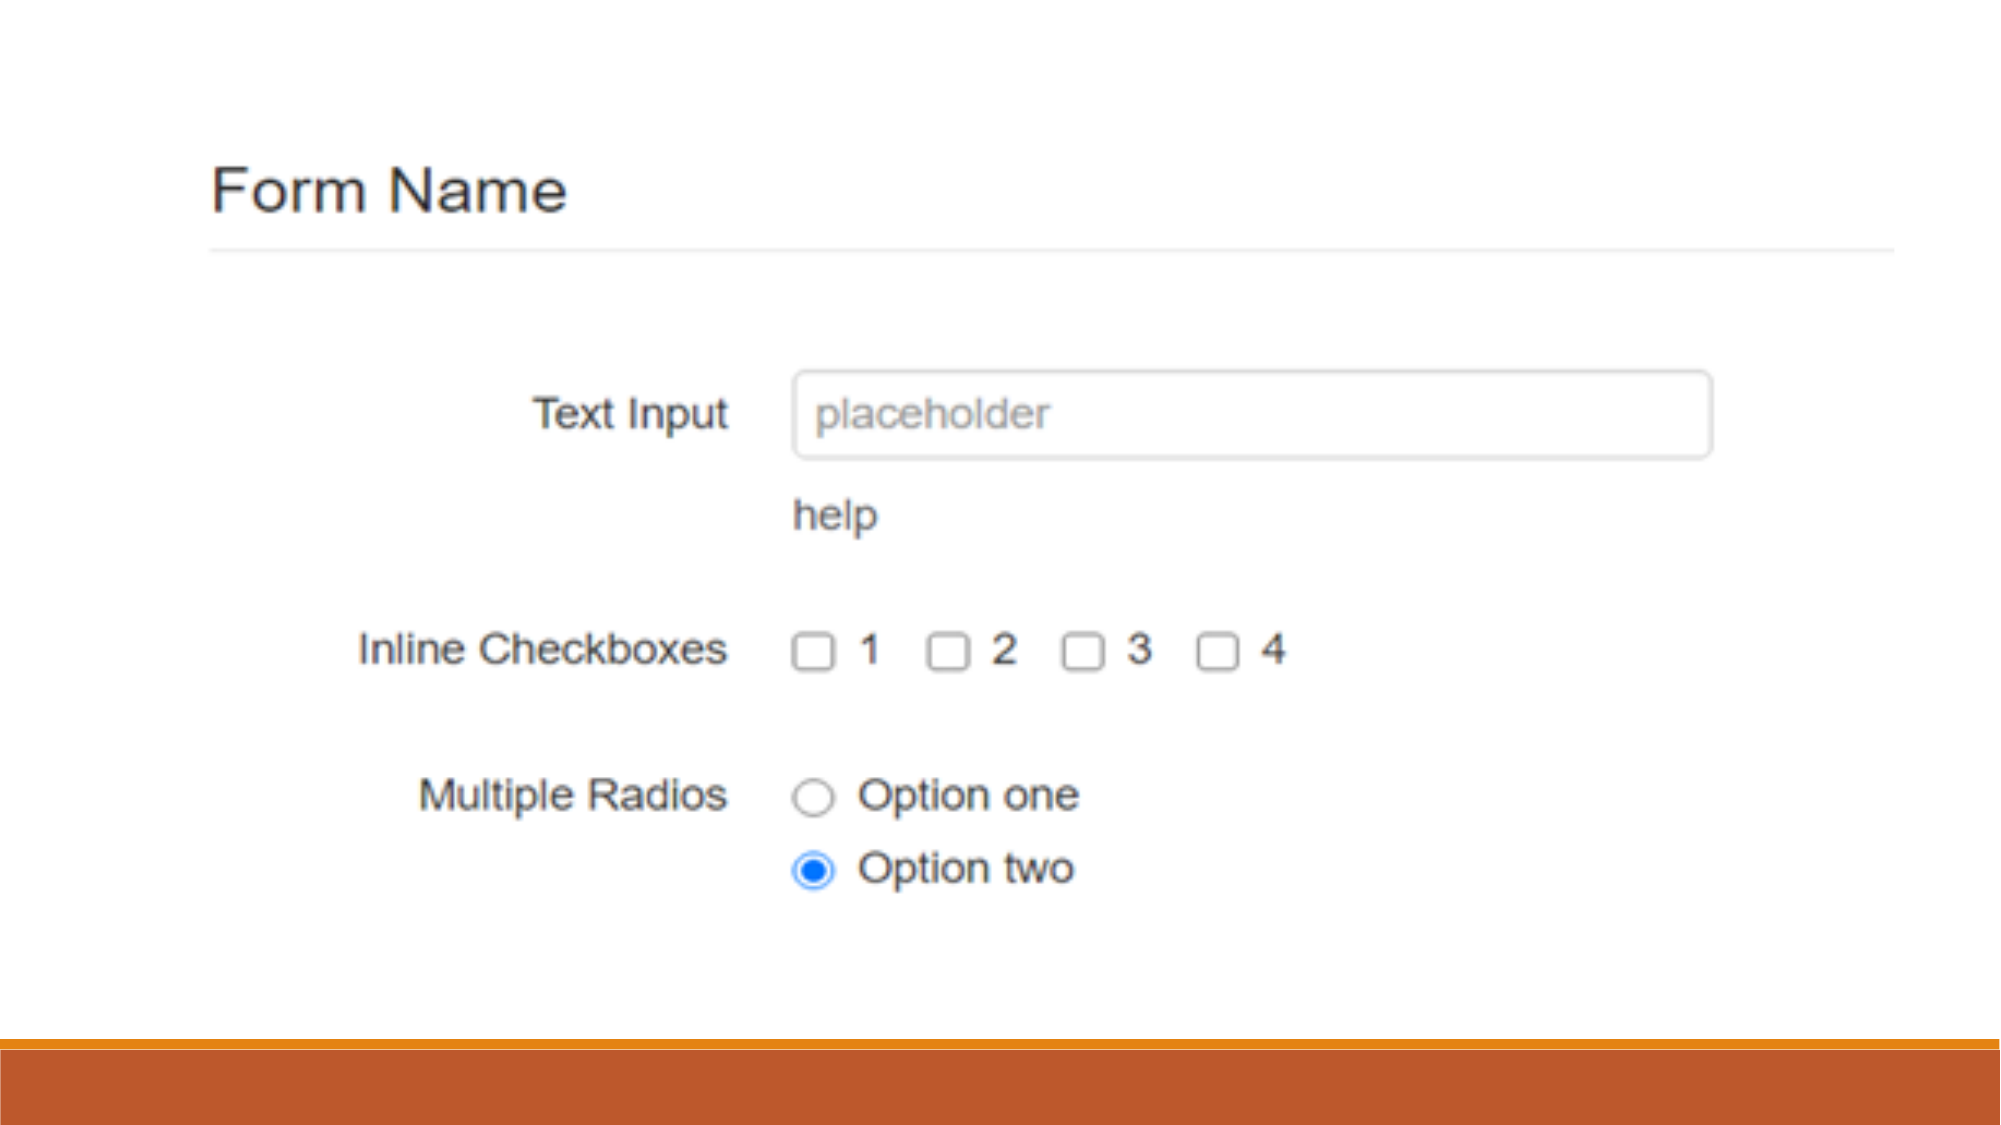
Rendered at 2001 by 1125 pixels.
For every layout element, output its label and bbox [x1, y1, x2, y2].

picture [104, 104, 1895, 935]
